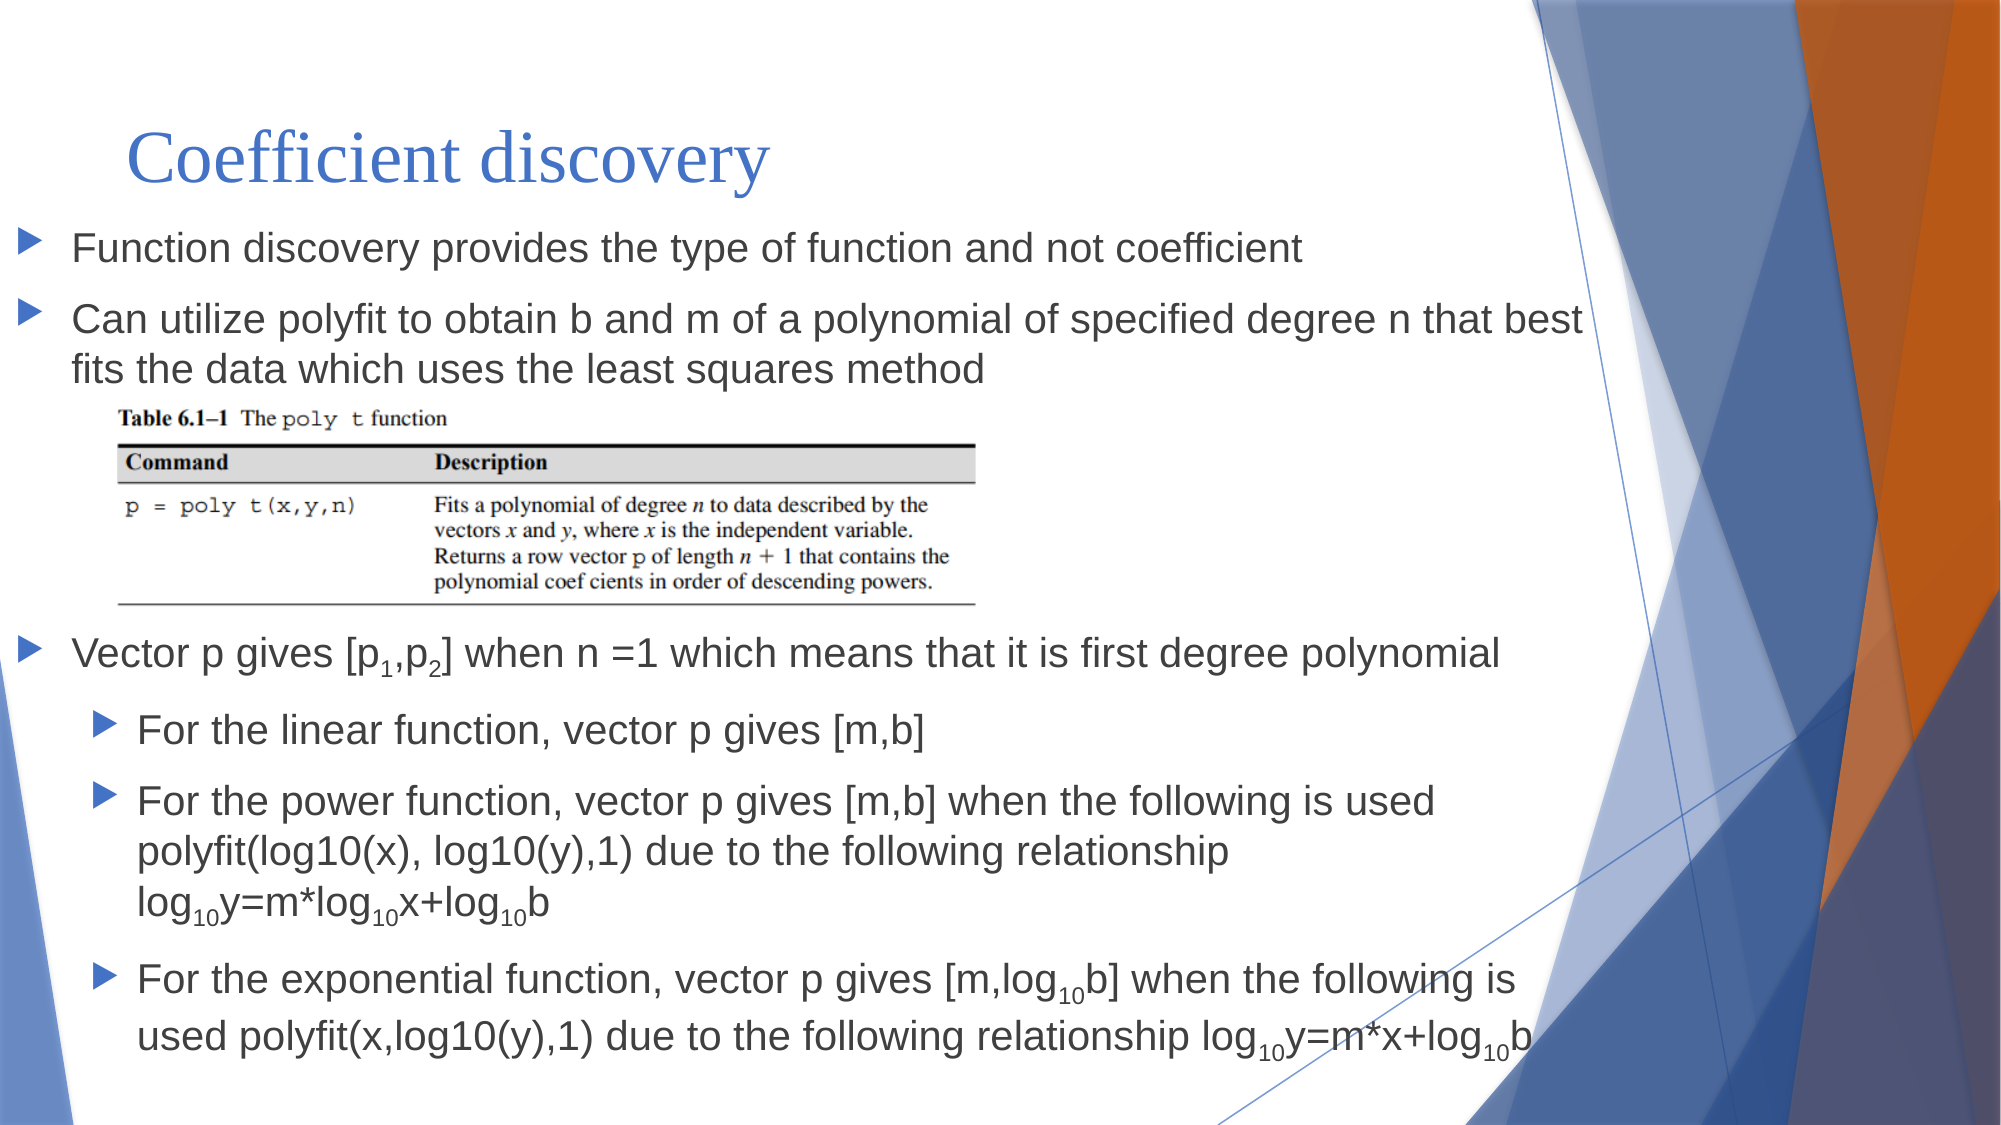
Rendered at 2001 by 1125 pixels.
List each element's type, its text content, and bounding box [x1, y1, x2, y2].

list Function discovery provides the type of function and not coefficient Can utilize polyfit to obtain b and m of a polynomial of specified degree n that best fits the data which uses the least squares method Vector p gives [p1,p2] when n =1 which means that it is first degree polynomial For the linear function, vector p gives [m,b] For the power function, vector p gives [m,b] when the following is used polyfit(log10(x), log10(y),1) due to the following relationship log10y=m*log10x+log10b For the exponential function, vector p gives [m,log10b] when the following is used polyfit(x,log10(y),1) due to the following relationship log10y=m*x+log10b [0, 213, 1622, 1125]
picture [110, 397, 987, 626]
title Coefficient discovery [111, 99, 1522, 213]
